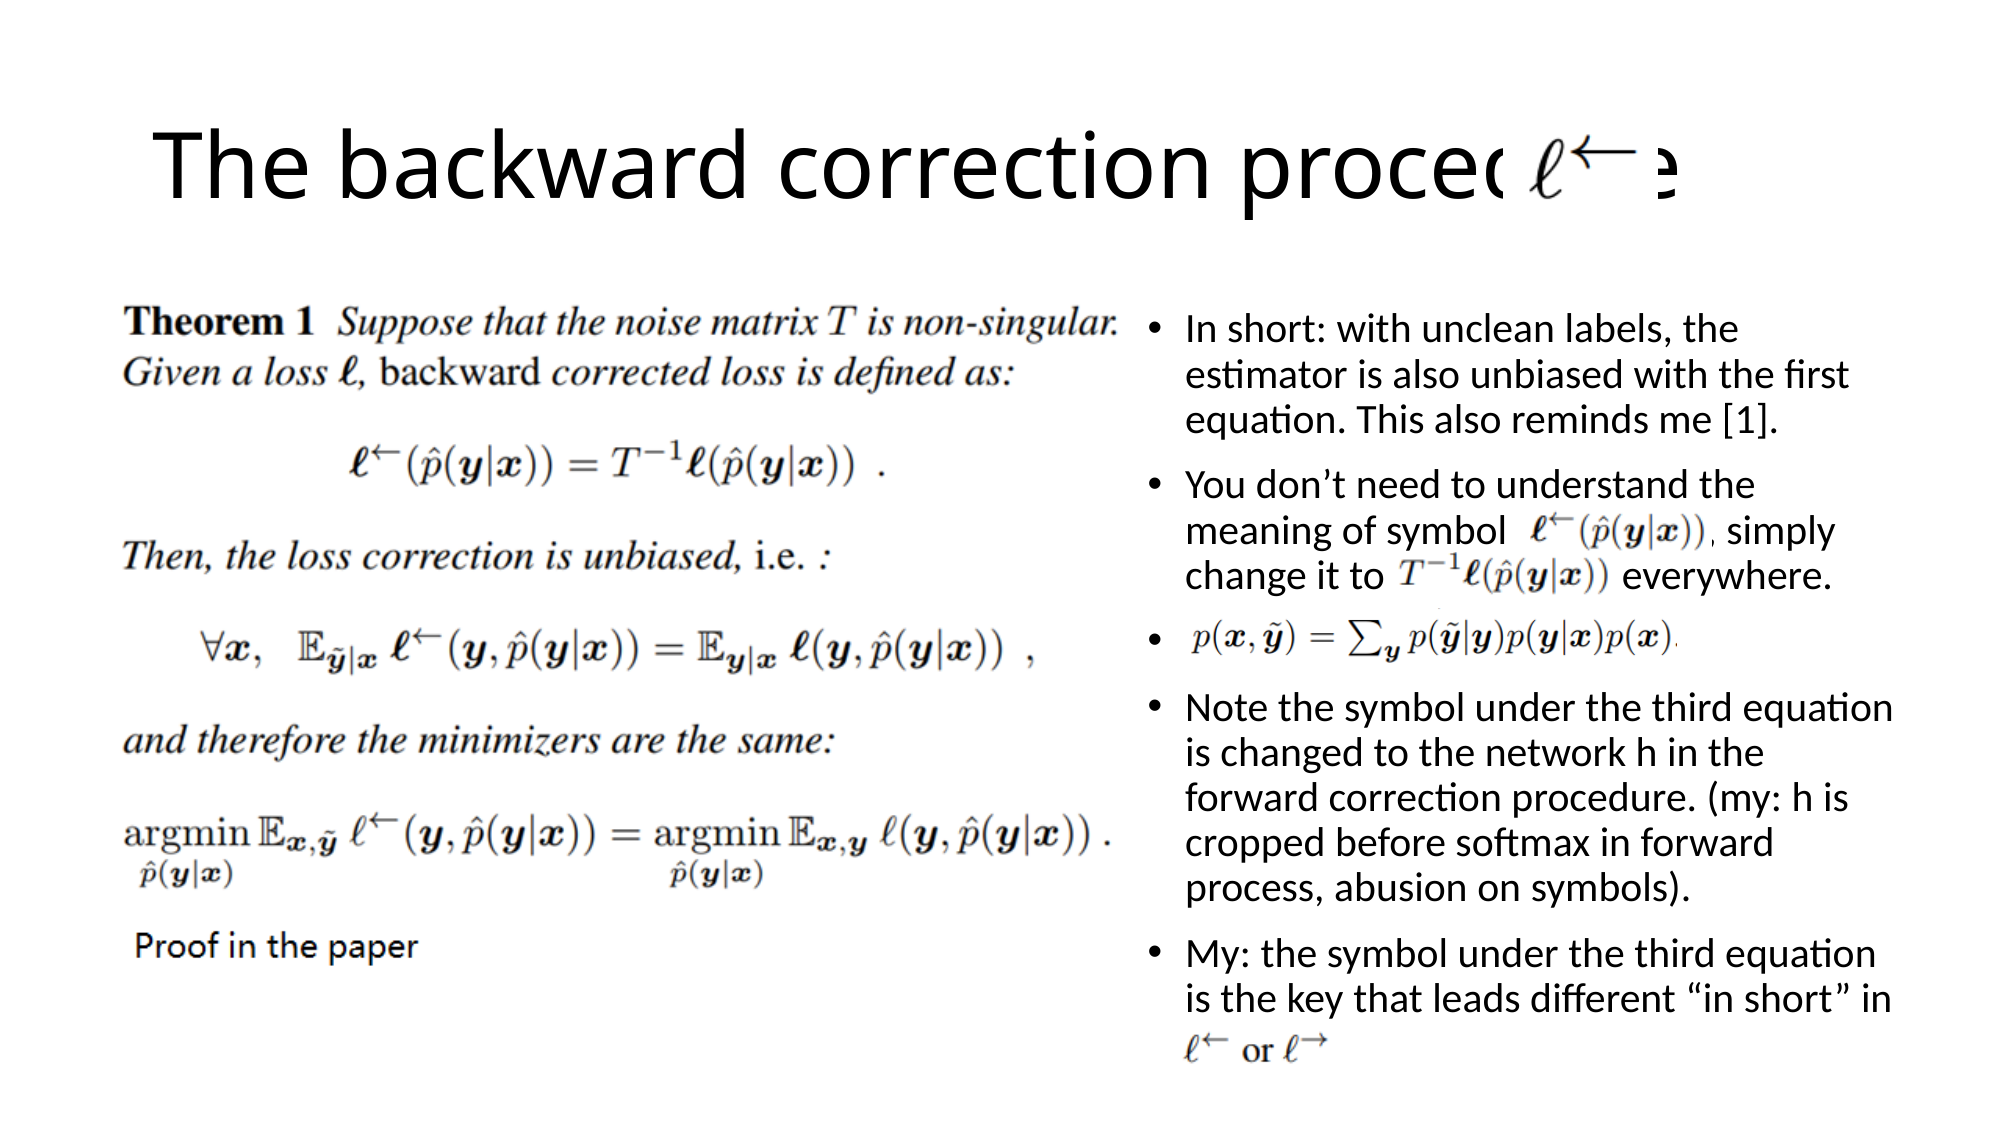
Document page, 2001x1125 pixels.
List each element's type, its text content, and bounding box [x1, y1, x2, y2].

picture [1503, 119, 1658, 218]
picture [1397, 500, 1712, 596]
picture [1187, 608, 1677, 665]
picture [1177, 1024, 1340, 1070]
picture [115, 299, 1127, 969]
list In short: with unclean labels, the estimator is also unbiased with the first equation. This also reminds me [1]. You don’t need to understand the meaning of symbol , simply change it to everywhere. Note the symbol under the third equation is changed to the network h in the forward correction procedure. (my: h is cropped before softmax in forward process, abusion on symbols). My: the symbol under the third equation is the key that leads different “in short” in [1132, 299, 1911, 1096]
title The backward correction procedure [137, 59, 1863, 278]
